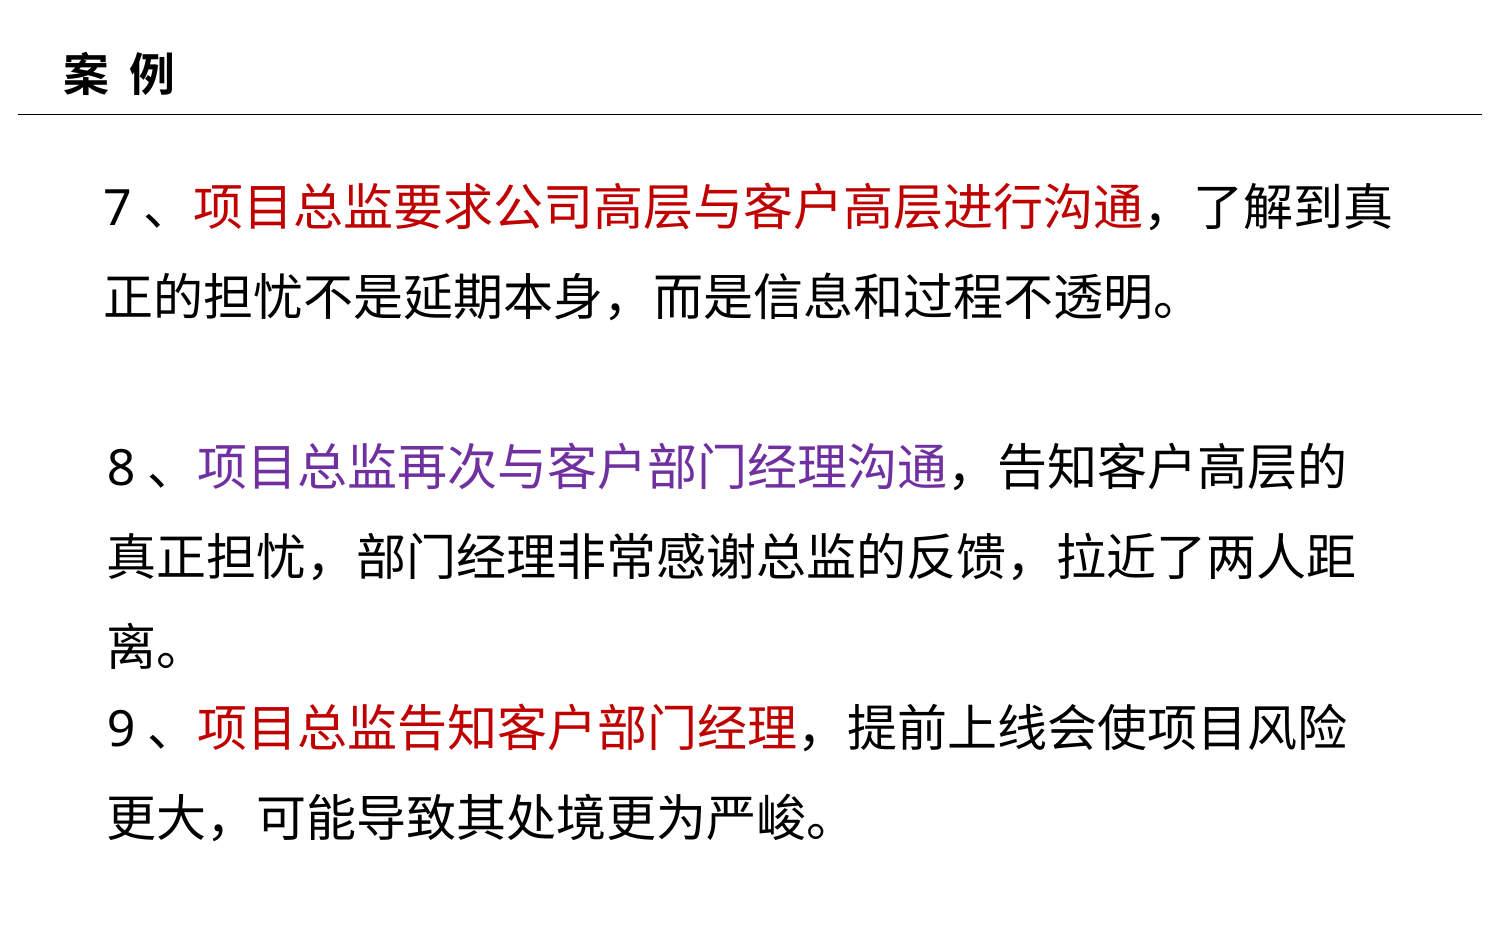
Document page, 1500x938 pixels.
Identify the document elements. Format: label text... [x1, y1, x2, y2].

text_box 8、项目总监再次与客户部门经理沟通，告知客户高层的真正担忧，部门经理非常感谢总监的反馈，拉近了两人距离。 [92, 397, 1412, 599]
text_box 9、项目总监告知客户部门经理，提前上线会使项目风险更大，可能导致其处境更为严峻。 [92, 659, 1412, 860]
text_box 7、项目总监要求公司高层与客户高层进行沟通，了解到真正的担忧不是延期本身，而是信息和过程不透明。 [88, 137, 1412, 339]
title 案 例 [48, 19, 1005, 127]
